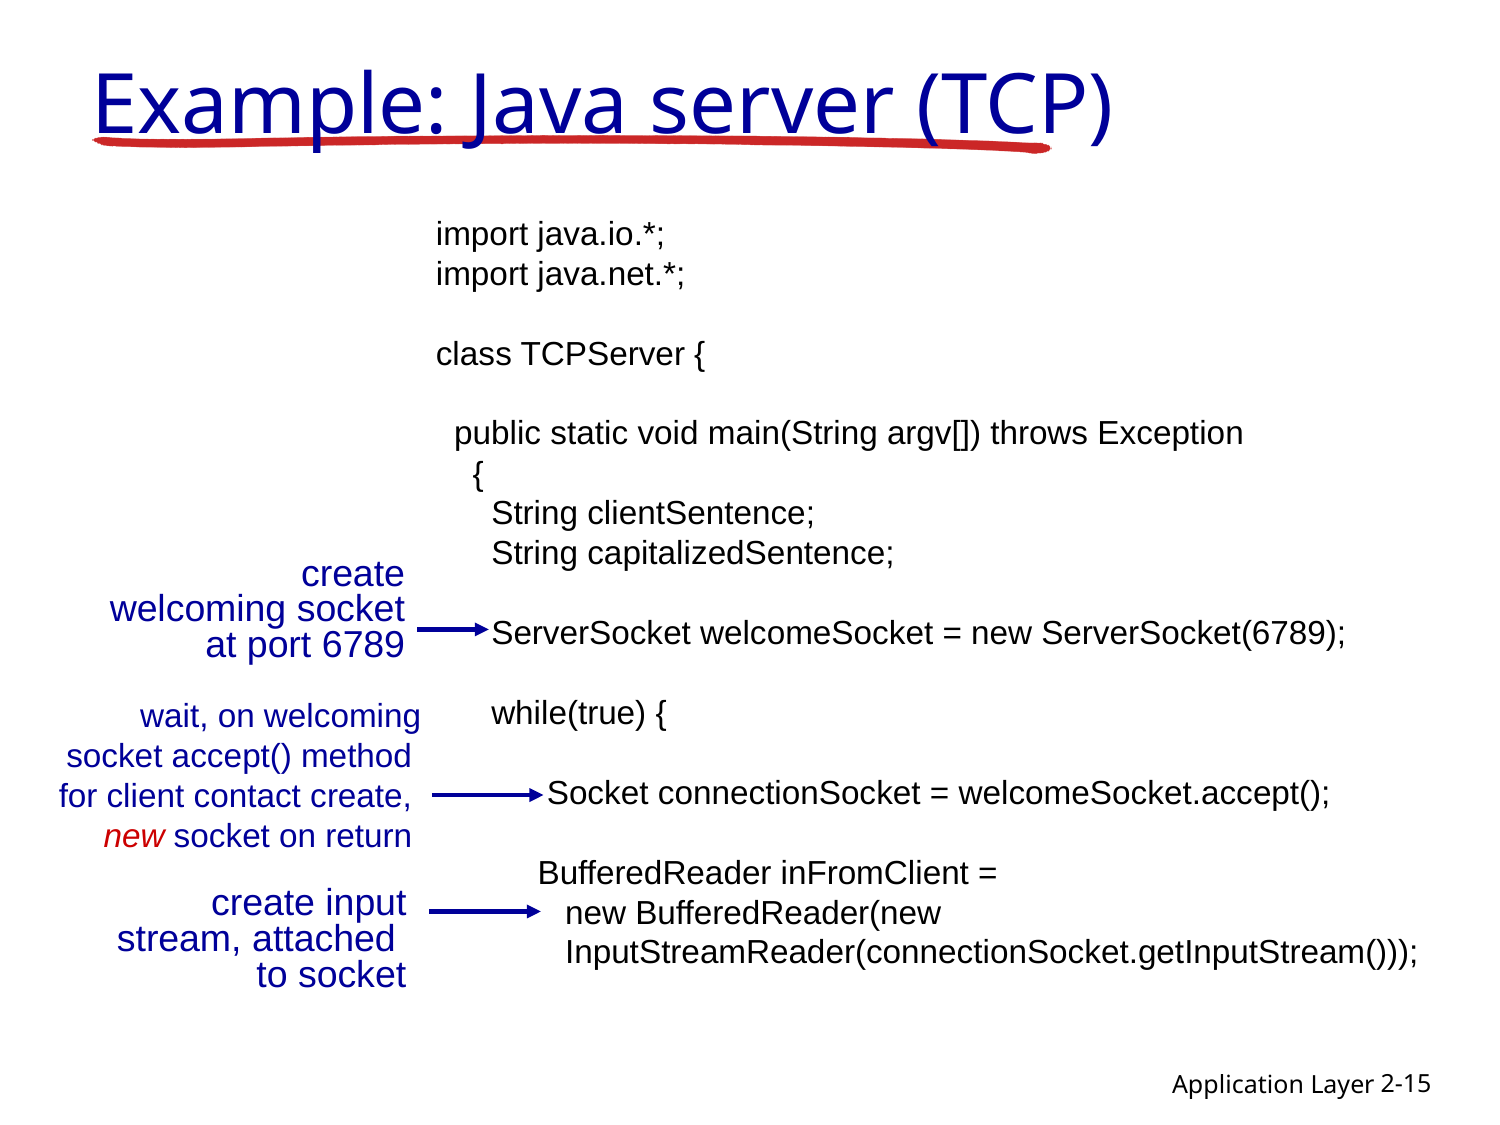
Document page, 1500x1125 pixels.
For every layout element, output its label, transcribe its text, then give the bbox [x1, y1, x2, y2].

text_box Application Layer [914, 1060, 1390, 1108]
text_box Example: Java server (TCP) [76, 24, 1352, 177]
text_box import java.io.*; import java.net.*; class TCPServer { public static void main(String argv[]) throws Exception { String clientSentence; String capitalizedSentence; ServerSocket welcomeSocket = new ServerSocket(6789); while(true) { Socket connectionSocket = welcomeSocket.accept(); BufferedReader inFromClient = new BufferedReader(new InputStreamReader(connectionSocket.getInputStream())); [420, 204, 1449, 1058]
text_box 2-‹#› [1365, 1060, 1477, 1106]
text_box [93, 549, 490, 673]
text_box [42, 685, 544, 862]
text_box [101, 879, 542, 1003]
picture [87, 129, 1064, 159]
